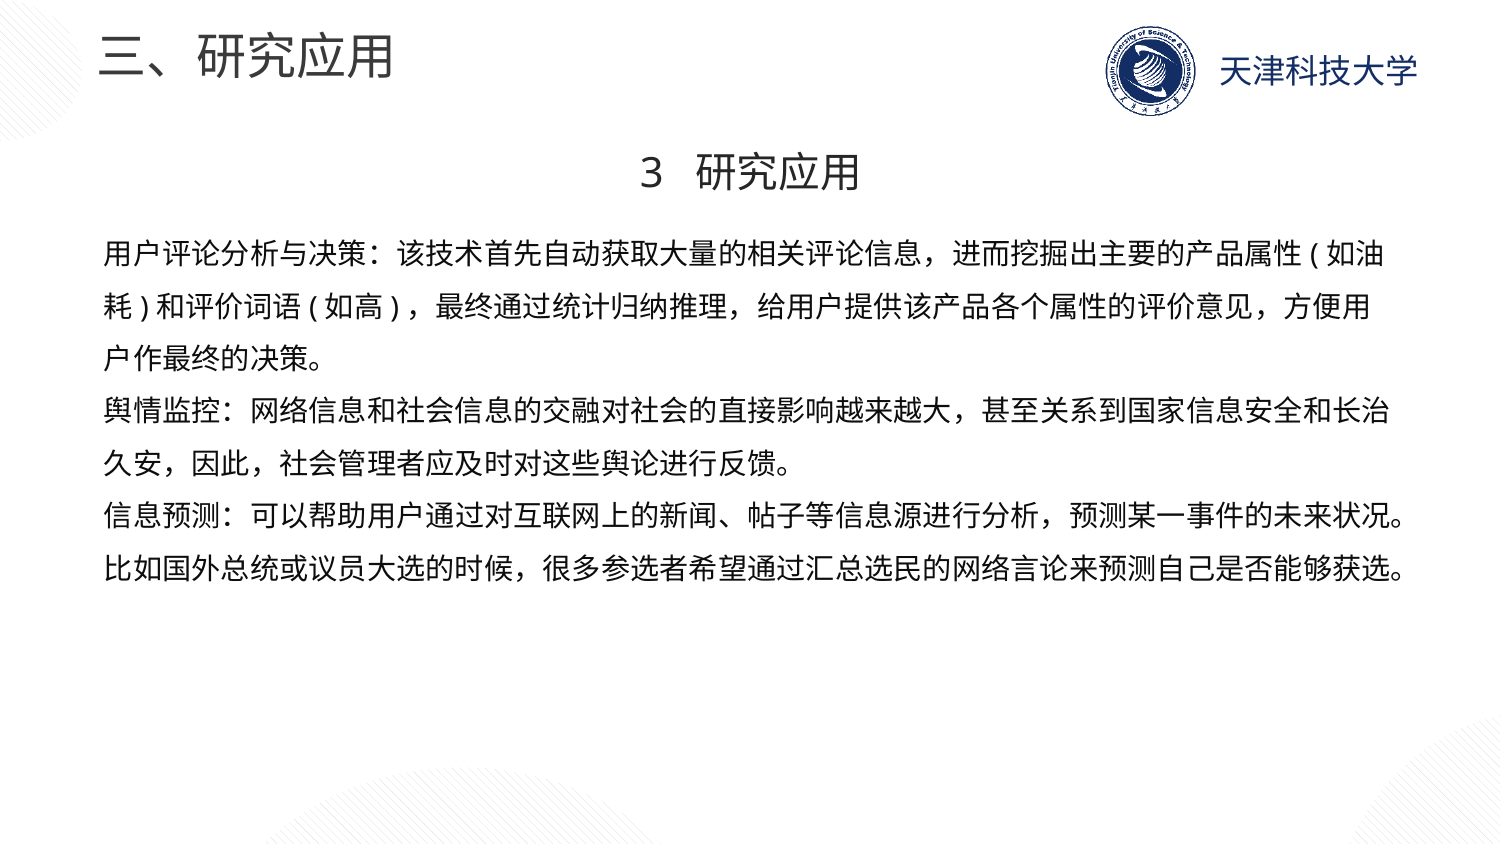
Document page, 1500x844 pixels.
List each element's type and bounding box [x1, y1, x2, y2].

text_box [261, 766, 664, 844]
text_box [1348, 714, 1500, 844]
text_box [89, 138, 1409, 703]
text_box [1093, 13, 1442, 129]
text_box [0, 0, 431, 142]
